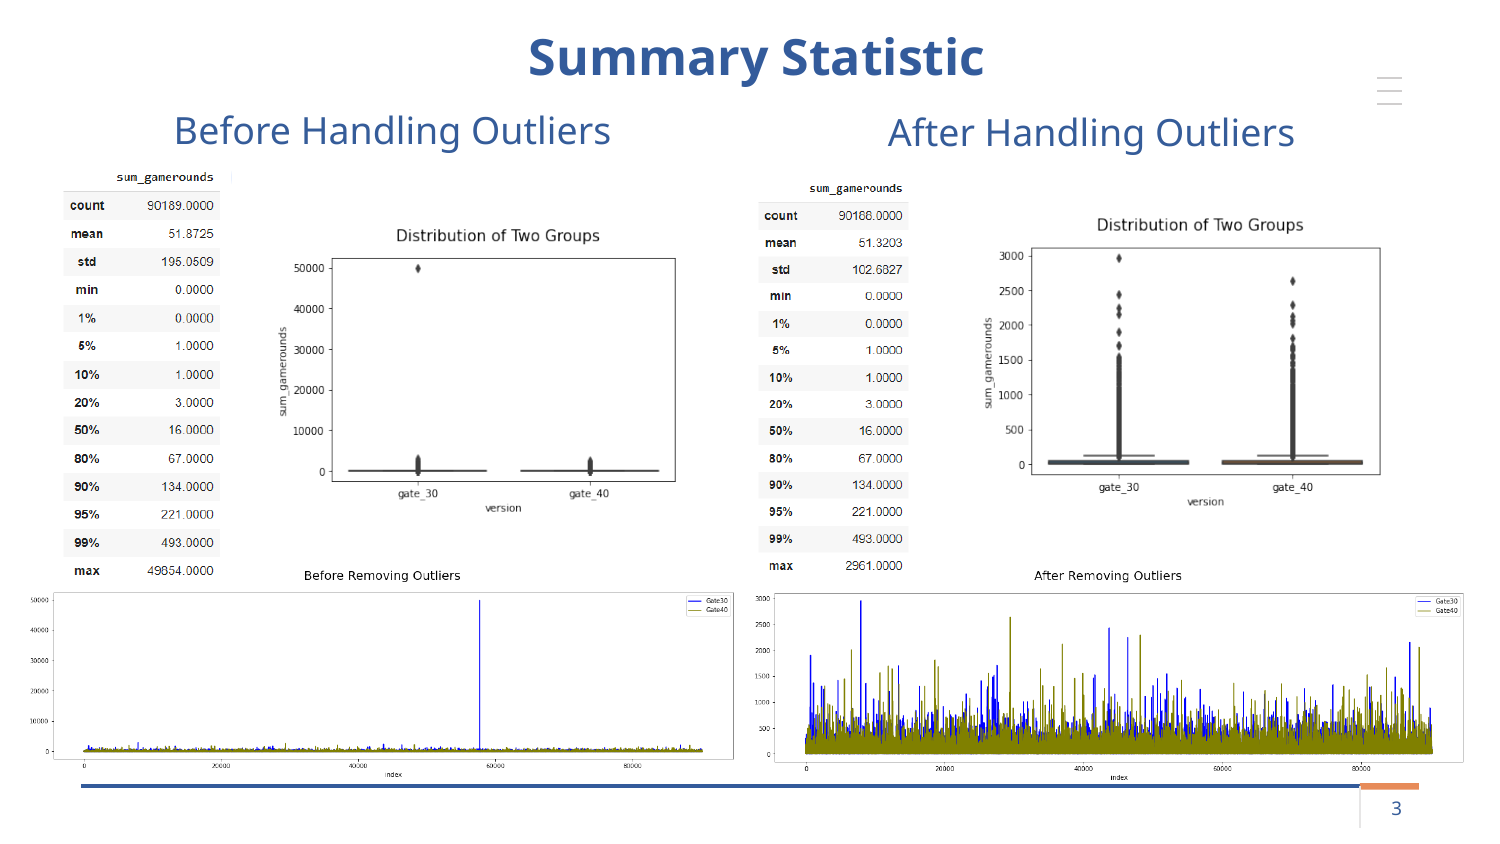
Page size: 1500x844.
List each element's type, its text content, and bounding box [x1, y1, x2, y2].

title Summary Statistic [88, 0, 1427, 130]
slide_number ‹#› [1359, 792, 1414, 827]
picture [270, 222, 682, 522]
picture [750, 172, 1467, 785]
text_box After Handling Outliers [887, 109, 1360, 155]
text_box Before Handling Outliers [173, 106, 646, 152]
picture [975, 211, 1387, 515]
picture [25, 160, 738, 782]
